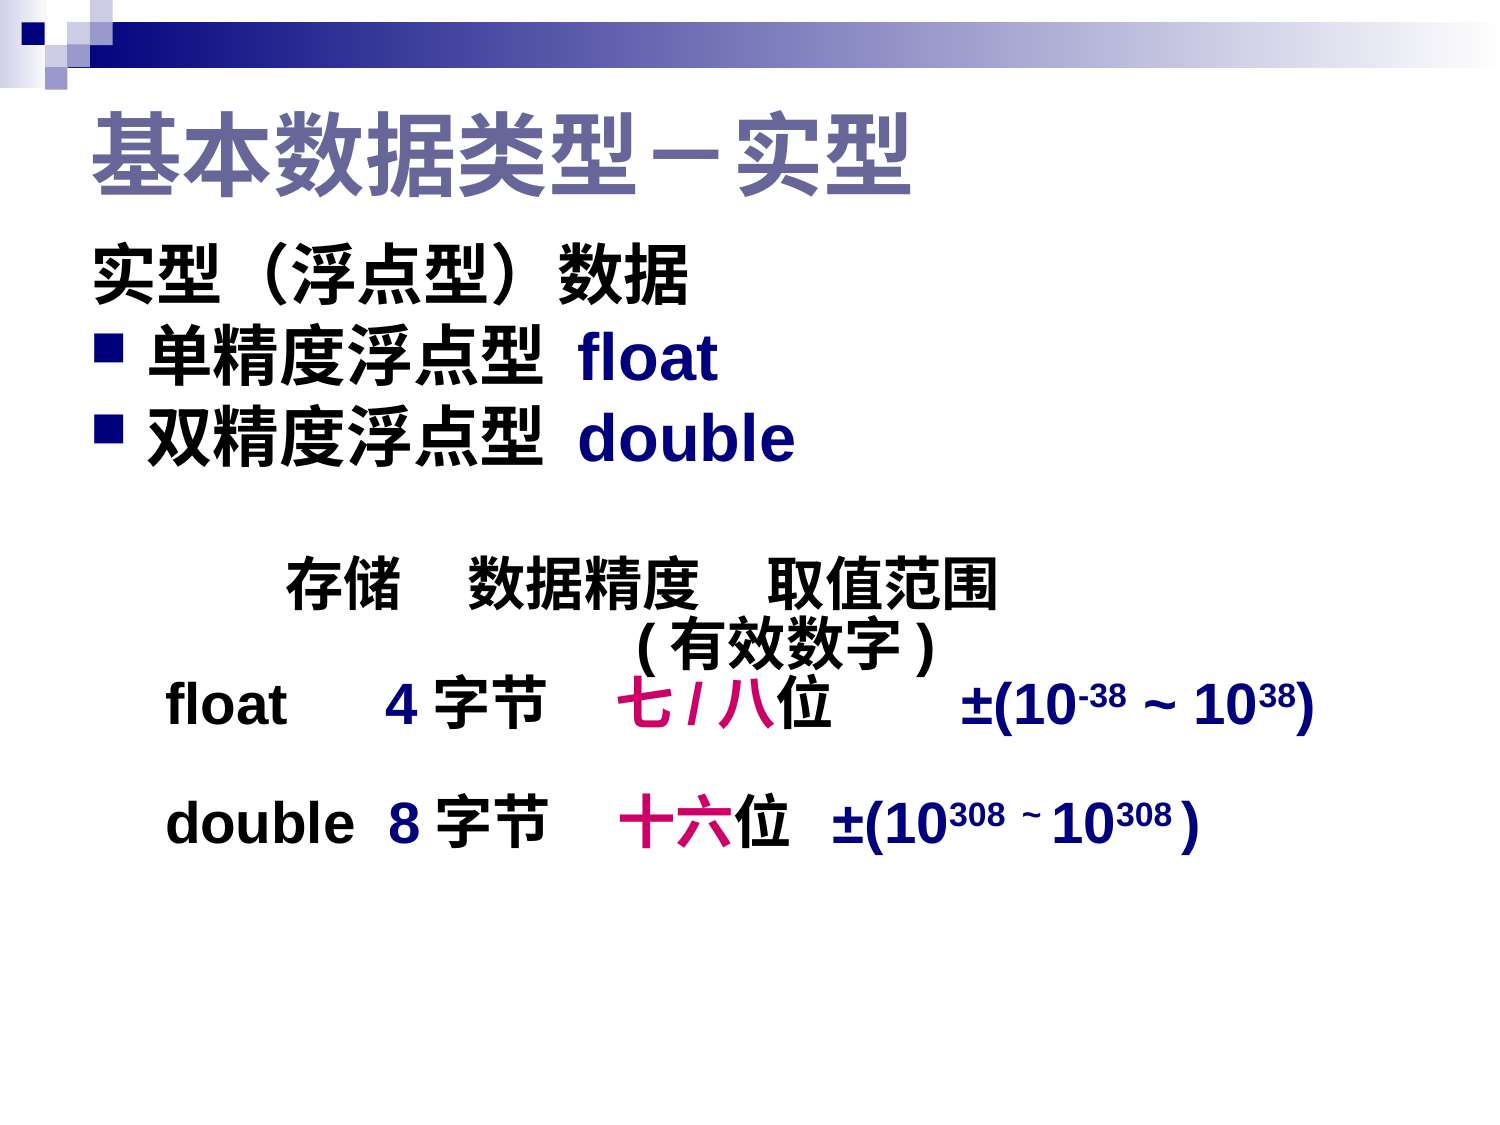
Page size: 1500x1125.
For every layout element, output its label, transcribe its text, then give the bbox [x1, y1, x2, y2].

list 实型（浮点型）数据 单精度浮点型 float 双精度浮点型 double 存储 数据精度 取值范围 (有效数字) float 4字节 七/八位 ±(10-38 ~ 1038) double 8字节 十六位 ±(10308 ~ 10308 ) [75, 237, 1412, 938]
title 基本数据类型－实型 [75, 75, 1022, 232]
